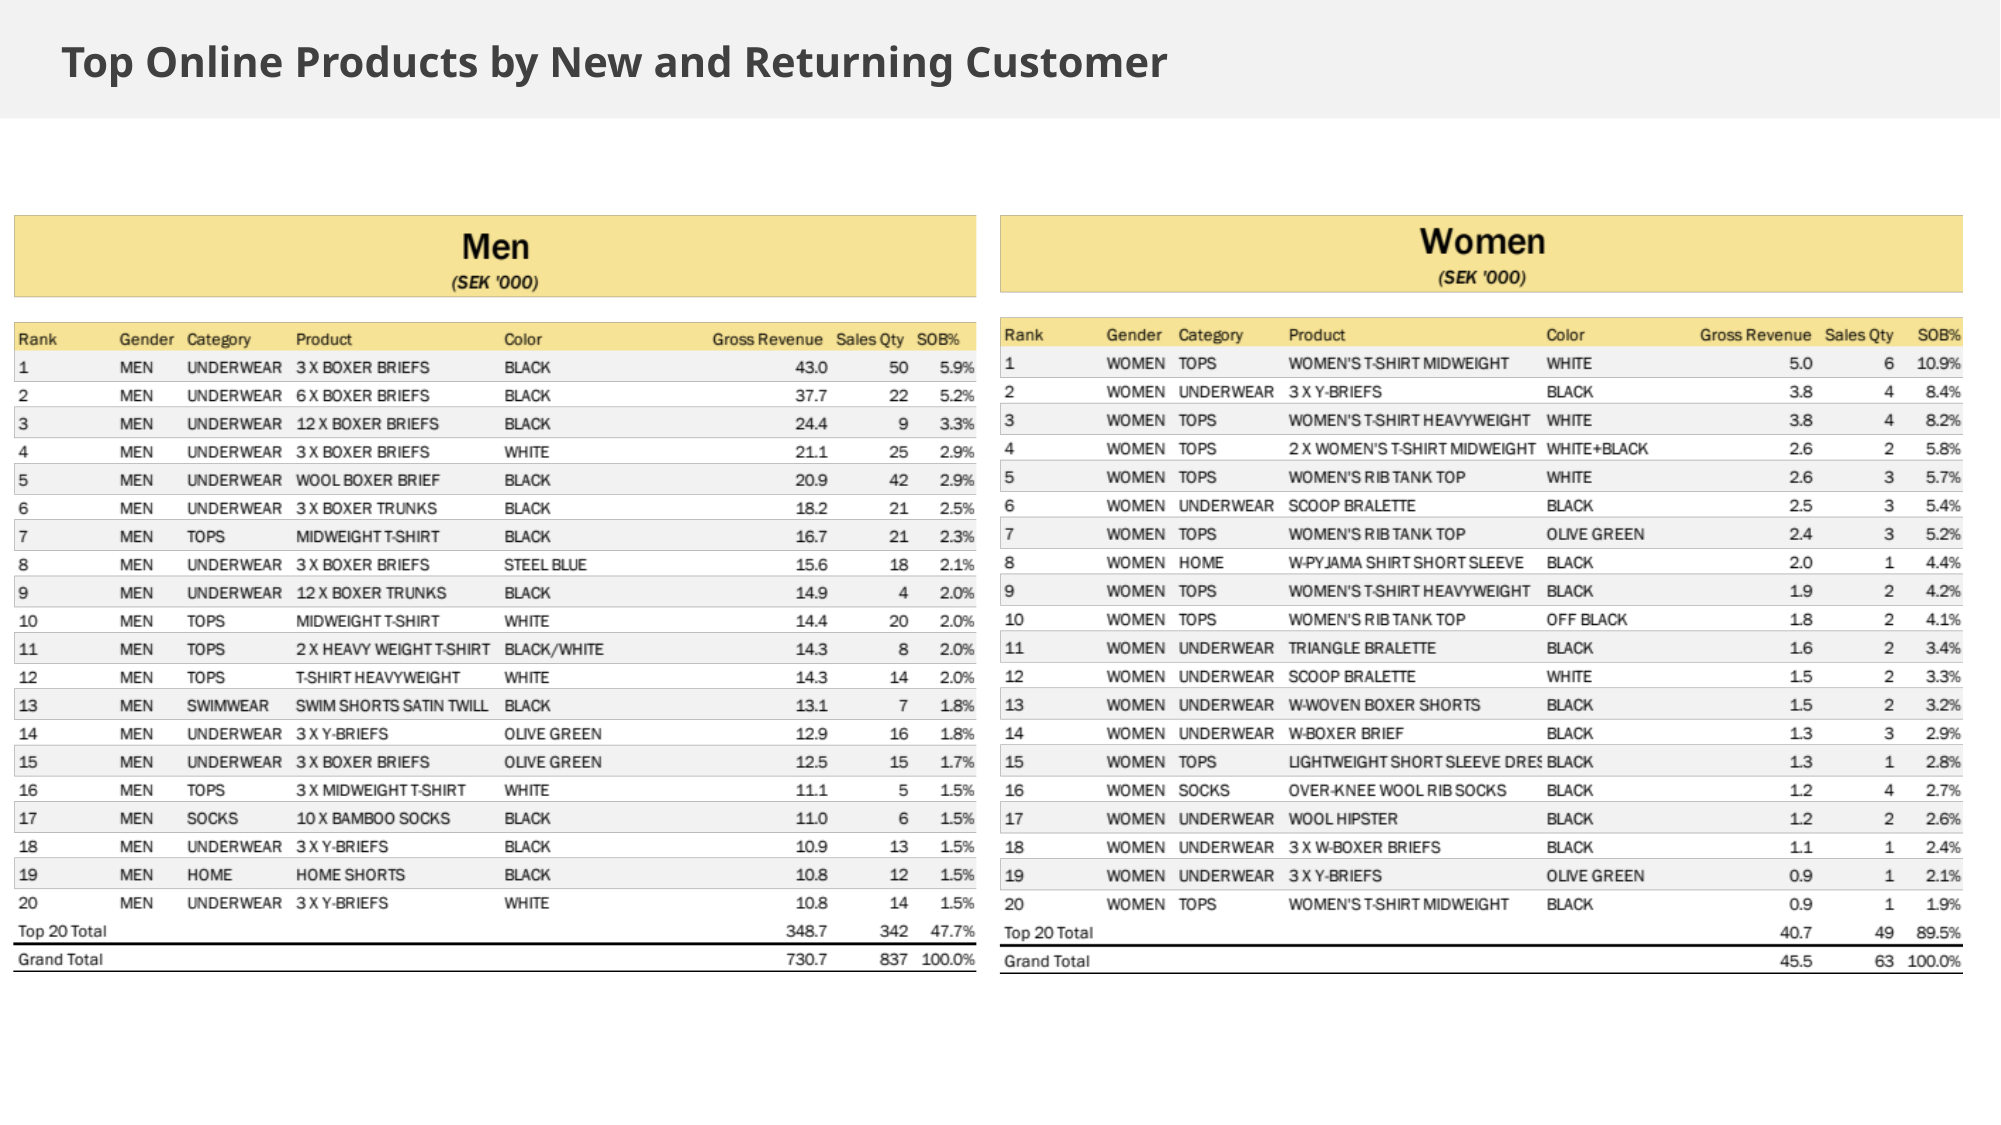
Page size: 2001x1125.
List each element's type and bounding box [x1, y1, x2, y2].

picture [999, 213, 1964, 975]
picture [12, 213, 977, 973]
text_box [0, 0, 2000, 119]
